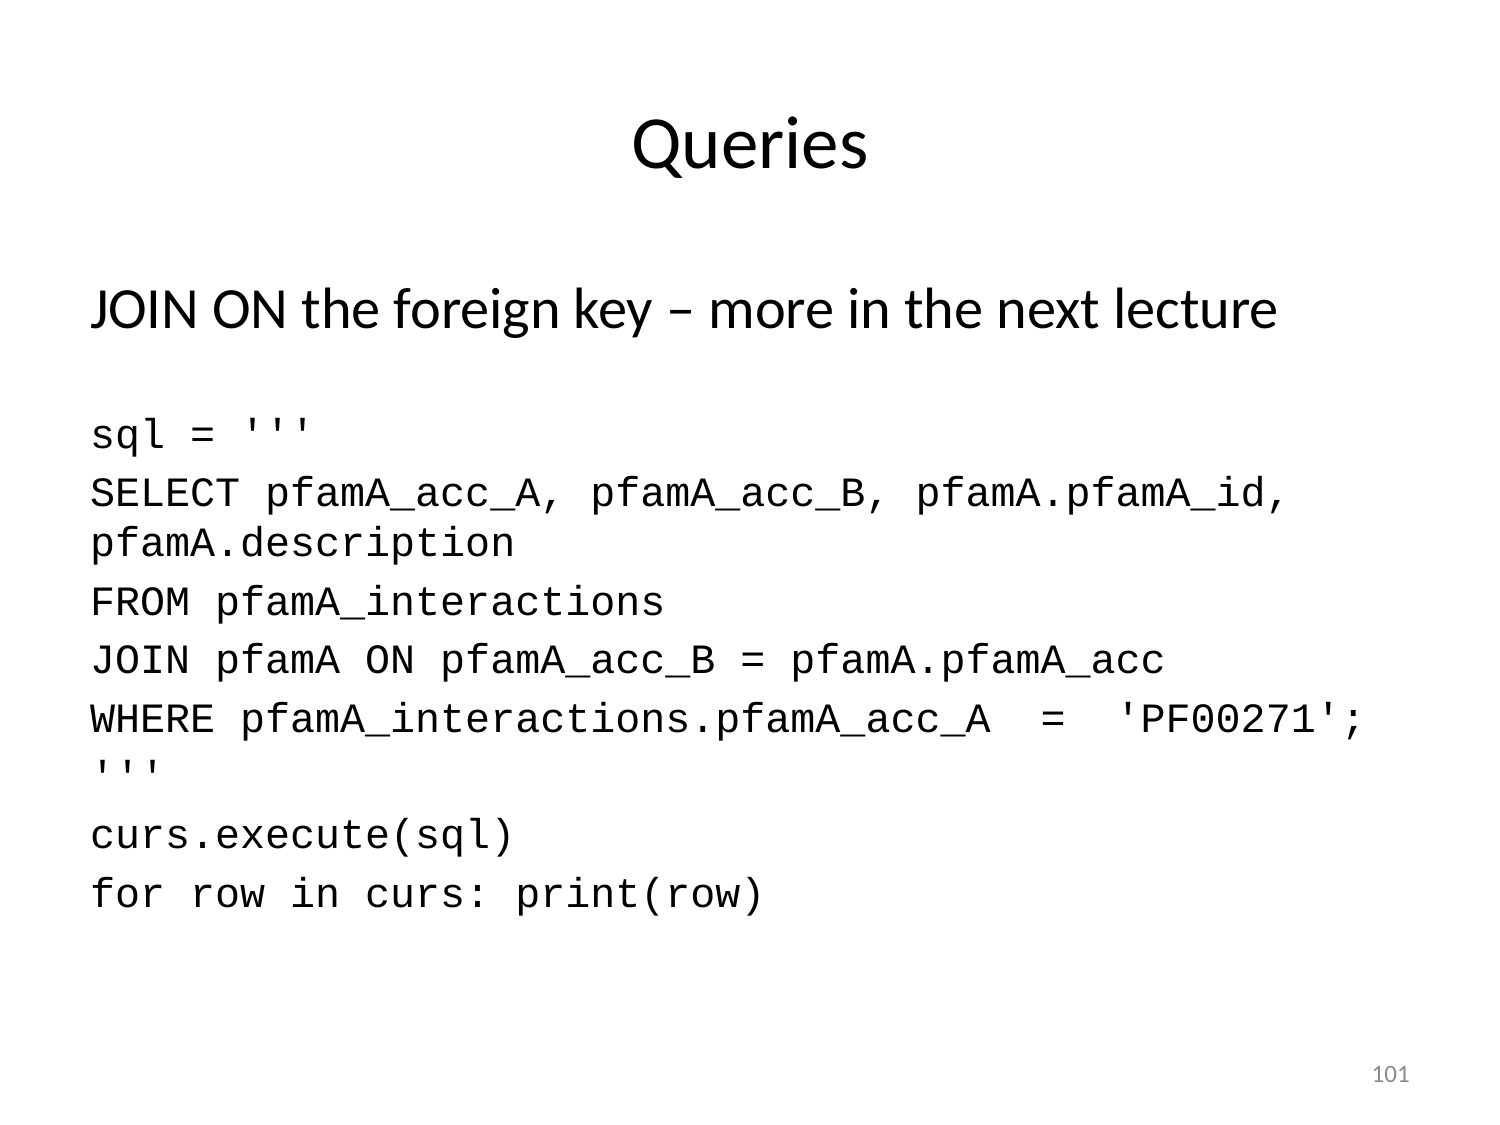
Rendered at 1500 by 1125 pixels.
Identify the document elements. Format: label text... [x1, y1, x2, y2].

slide_number 101 [1074, 1042, 1425, 1103]
title Queries [75, 45, 1425, 233]
list JOIN ON the foreign key – more in the next lecture sql = ''' SELECT pfamA_acc_A, pfamA_acc_B, pfamA.pfamA_id, pfamA.description FROM pfamA_interactions JOIN pfamA ON pfamA_acc_B = pfamA.pfamA_acc WHERE pfamA_interactions.pfamA_acc_A = 'PF00271'; ''' curs.execute(sql) for row in curs: print(row) [75, 262, 1450, 1005]
